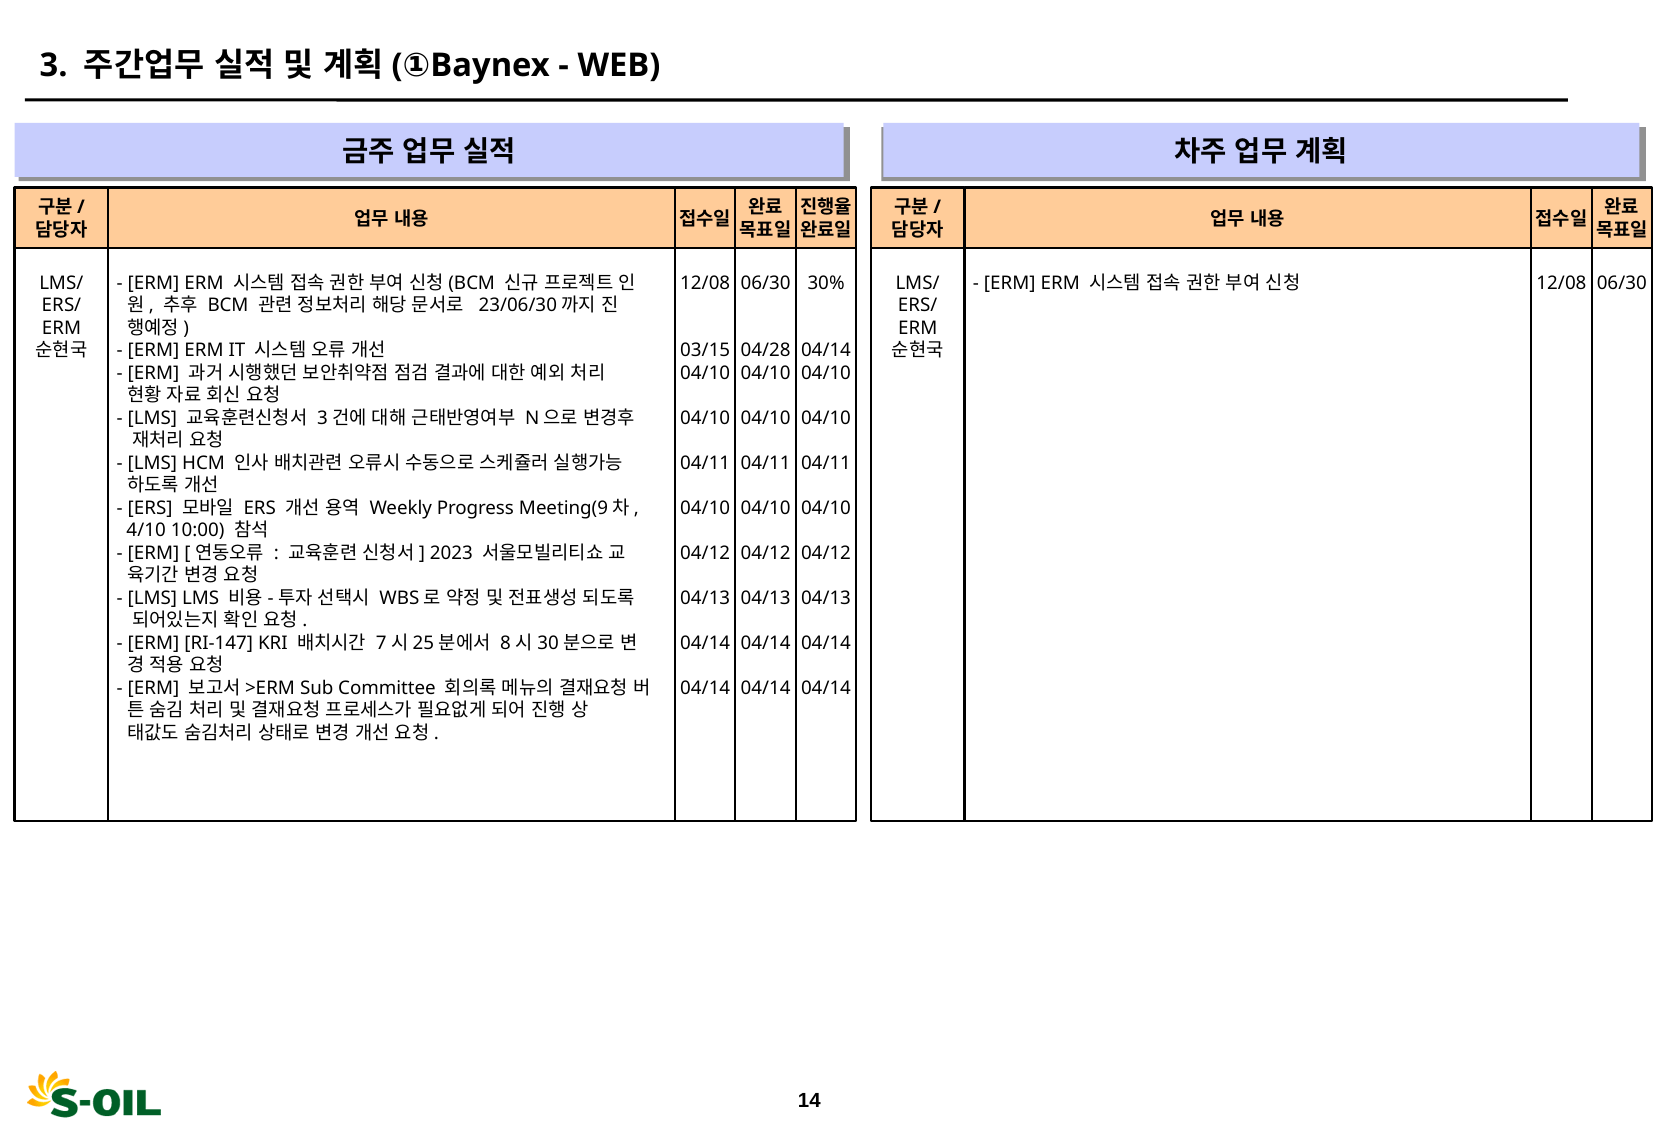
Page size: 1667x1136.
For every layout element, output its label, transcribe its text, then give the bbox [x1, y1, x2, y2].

text_box 업무 내용 [108, 187, 675, 247]
text_box 접수일 [675, 187, 735, 247]
text_box LMS/ ERS/ ERM 순현국 [870, 247, 964, 821]
text_box 12/08 03/15 04/10 04/10 04/11 04/10 04/12 04/13 04/14 04/14 [675, 247, 736, 821]
text_box 완료 목표일 [735, 187, 795, 247]
text_box 접수일 [1531, 187, 1591, 247]
text_box 진행율 완료일 [795, 187, 857, 247]
text_box " " [18, 127, 850, 182]
text_box 차주 업무 계획 [883, 122, 1640, 177]
text_box 06/30 [1592, 247, 1653, 821]
text_box 구분/ 담당자 [870, 187, 964, 247]
text_box 12/08 [1532, 247, 1592, 821]
text_box [108, 247, 675, 821]
text_box 3. 주간업무 실적 및 계획(①Baynex - WEB) [39, 43, 1019, 107]
text_box 30% 04/14 04/10 04/10 04/11 04/10 04/12 04/13 04/14 04/14 [795, 247, 857, 821]
text_box 완료 목표일 [1591, 187, 1653, 247]
text_box 06/30 04/28 04/10 04/10 04/11 04/10 04/12 04/13 04/14 04/14 [736, 247, 795, 821]
text_box LMS/ ERS/ ERM 순현국 [14, 247, 108, 821]
text_box [964, 247, 1532, 821]
text_box 금주 업무 실적 [14, 122, 844, 177]
text_box " " [881, 127, 1646, 182]
text_box 구분/ 담당자 [14, 187, 108, 247]
text_box 업무 내용 [964, 187, 1531, 247]
